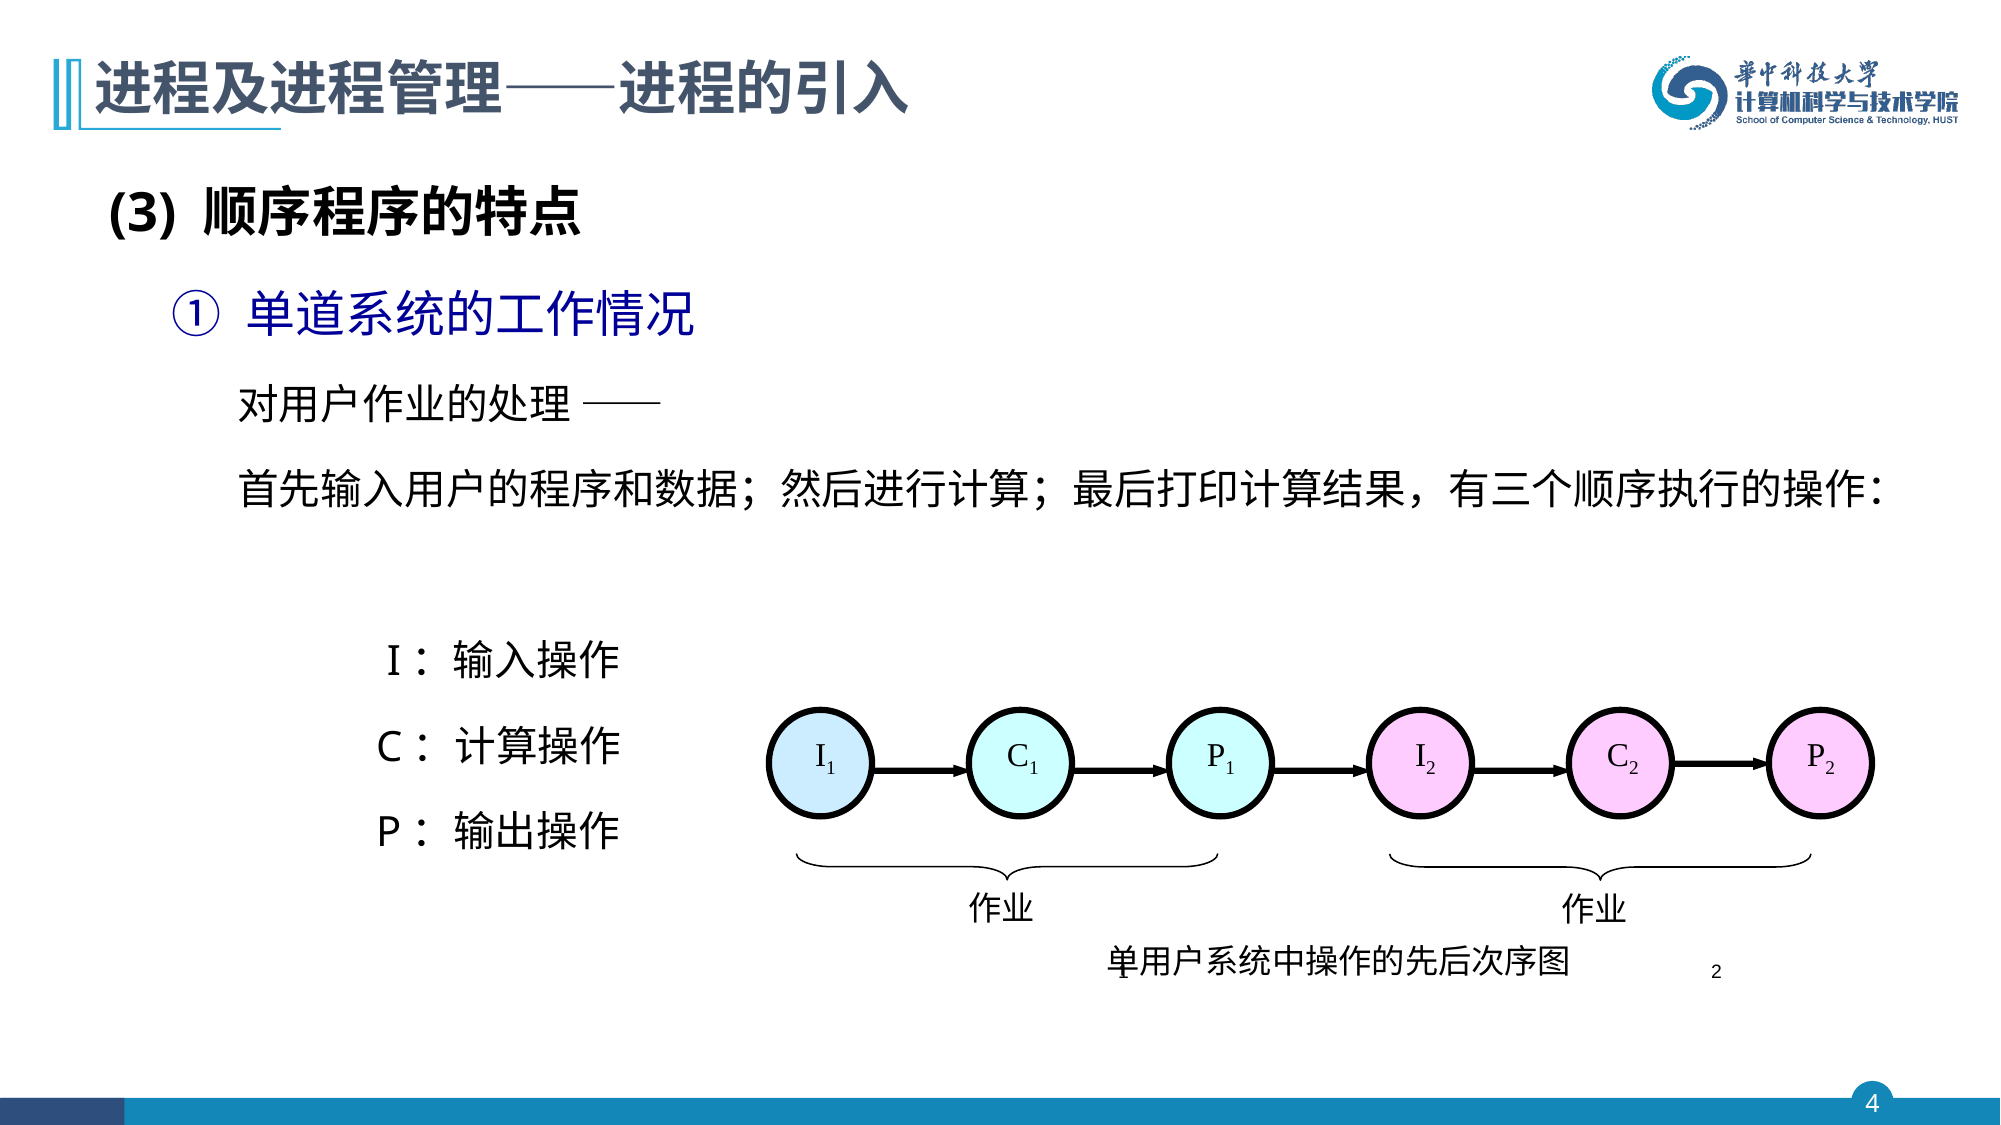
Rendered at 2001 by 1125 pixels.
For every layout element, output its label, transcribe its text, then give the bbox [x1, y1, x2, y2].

list (3) 顺序程序的特点 ① 单道系统的工作情况 对用户作业的处理 —— 首先输入用户的程序和数据；然后进行计算；最后打印计算结果，有三个顺序执行的操作： I：输入操作 C：计算操作 P：输出操作 [80, 137, 1933, 1098]
title 进程及进程管理——进程的引入 [80, 51, 1653, 137]
text_box 单用户系统中操作的先后次序图 [1091, 936, 1678, 988]
picture [1653, 56, 1958, 130]
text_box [768, 709, 1873, 936]
picture [1653, 56, 1678, 79]
